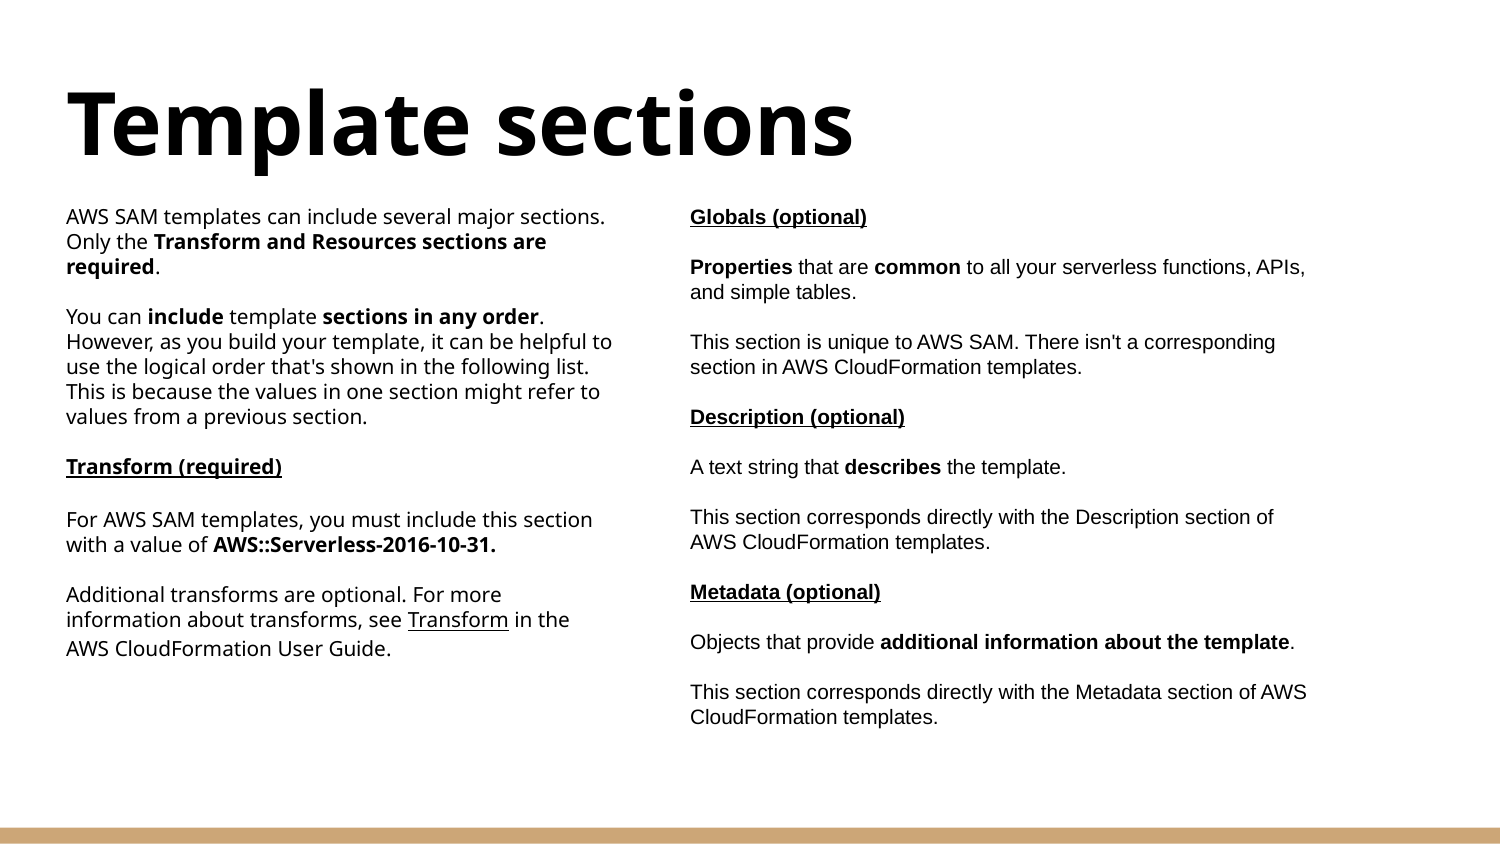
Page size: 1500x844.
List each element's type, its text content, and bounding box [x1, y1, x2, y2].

title Template sections [51, 51, 1449, 189]
text_box Globals (optional) Properties that are common to all your serverless functions, APIs, and simple tables. This section is unique to AWS SAM. There isn't a corresponding section in AWS CloudFormation templates. Description (optional) A text string that describes the template. This section corresponds directly with the Description section of AWS CloudFormation templates. Metadata (optional) Objects that provide additional information about the template. This section corresponds directly with the Metadata section of AWS CloudFormation templates. [675, 188, 1325, 744]
list AWS SAM templates can include several major sections. Only the Transform and Resources sections are required. You can include template sections in any order. However, as you build your template, it can be helpful to use the logical order that's shown in the following list. This is because the values in one section might refer to values from a previous section. Transform (required) For AWS SAM templates, you must include this section with a value of AWS::Serverless-2016-10-31. Additional transforms are optional. For more information about transforms, see Transform in the AWS CloudFormation User Guide. [51, 189, 634, 750]
